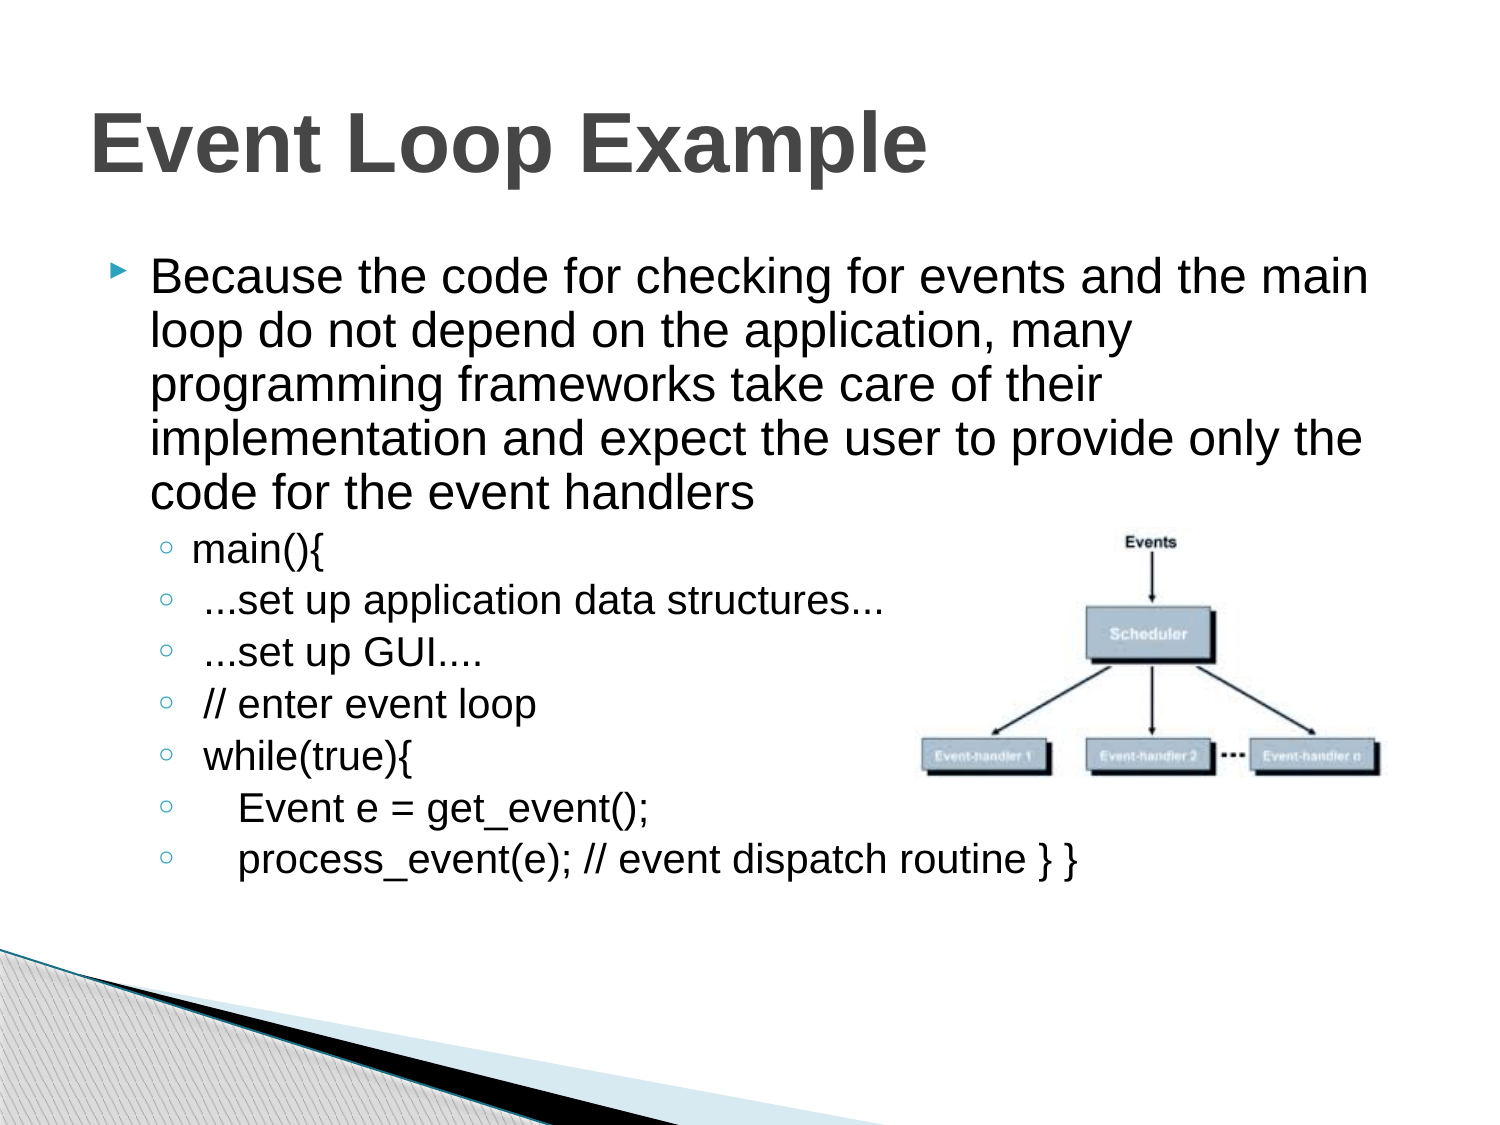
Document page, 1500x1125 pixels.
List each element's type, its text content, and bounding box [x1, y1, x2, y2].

list Because the code for checking for events and the main loop do not depend on the application, many programming frameworks take care of their implementation and expect the user to provide only the code for the event handlers main(){ ...set up application data structures... ...set up GUI.... // enter event loop while(true){ Event e = get_event(); process_event(e); // event dispatch routine } } [75, 243, 1425, 986]
picture [914, 527, 1388, 788]
title Event Loop Example [75, 45, 1425, 233]
